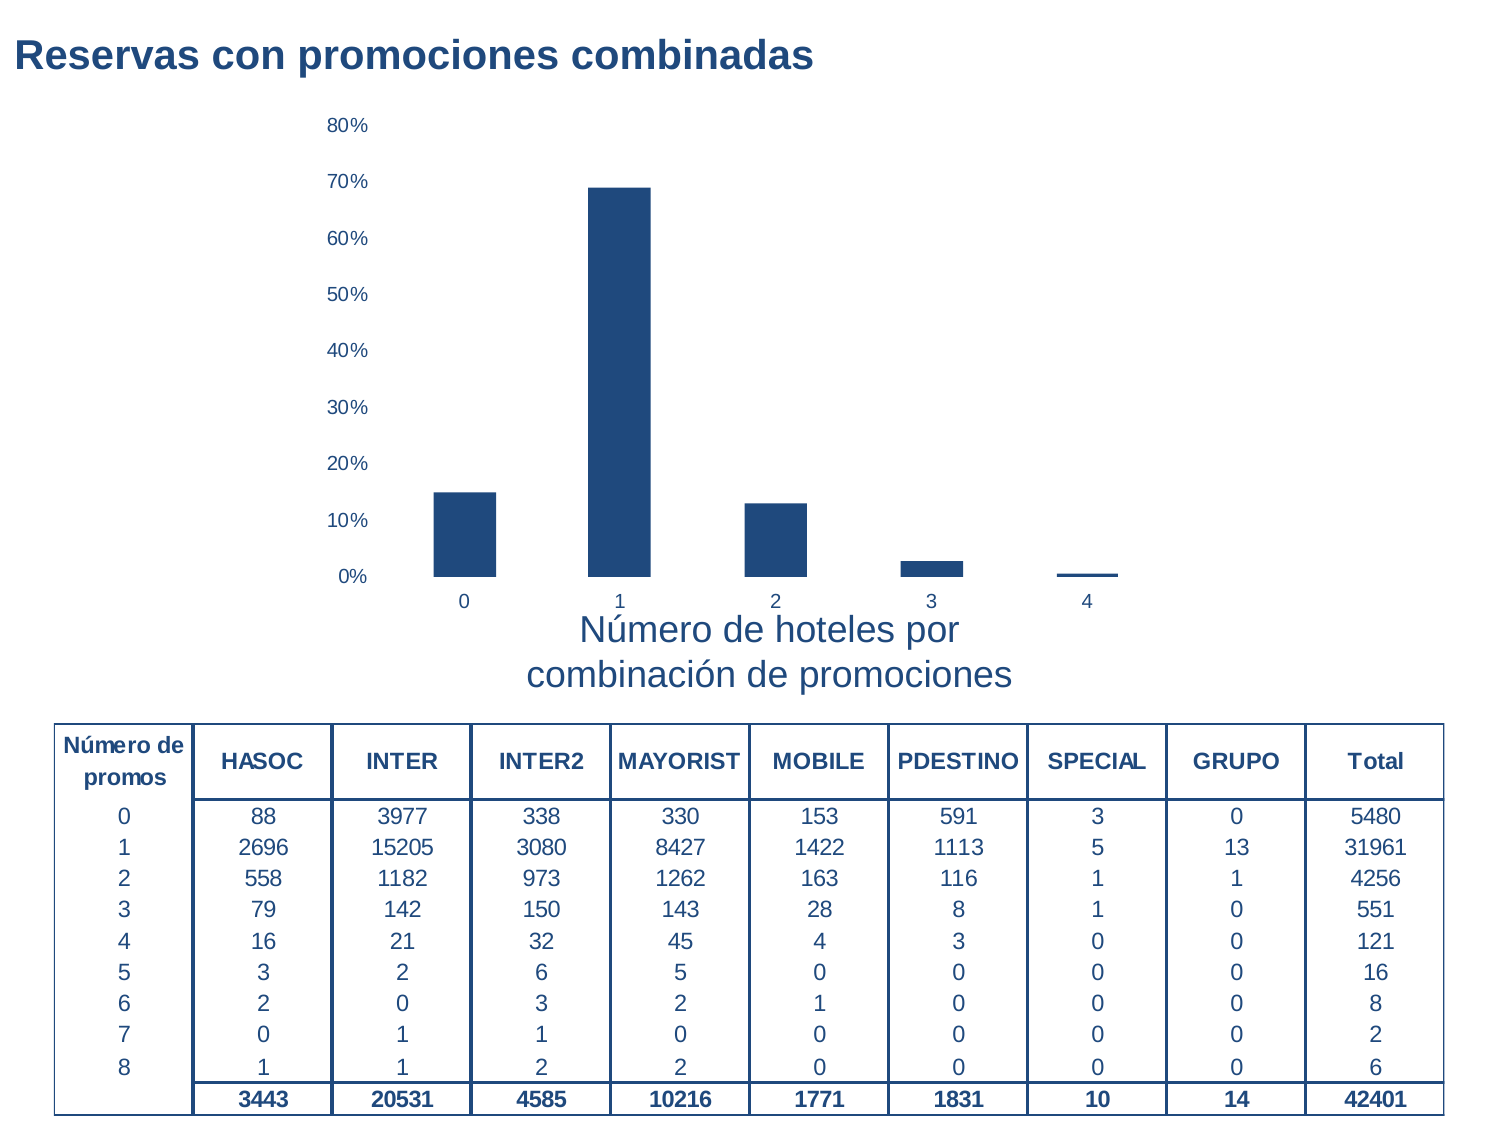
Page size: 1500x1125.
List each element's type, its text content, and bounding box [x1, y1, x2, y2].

picture [53, 723, 1447, 1118]
text_box Número de hoteles por combinación de promociones [455, 635, 1084, 683]
title Reservas con promociones combinadas [0, 20, 1500, 102]
picture [312, 101, 1187, 626]
